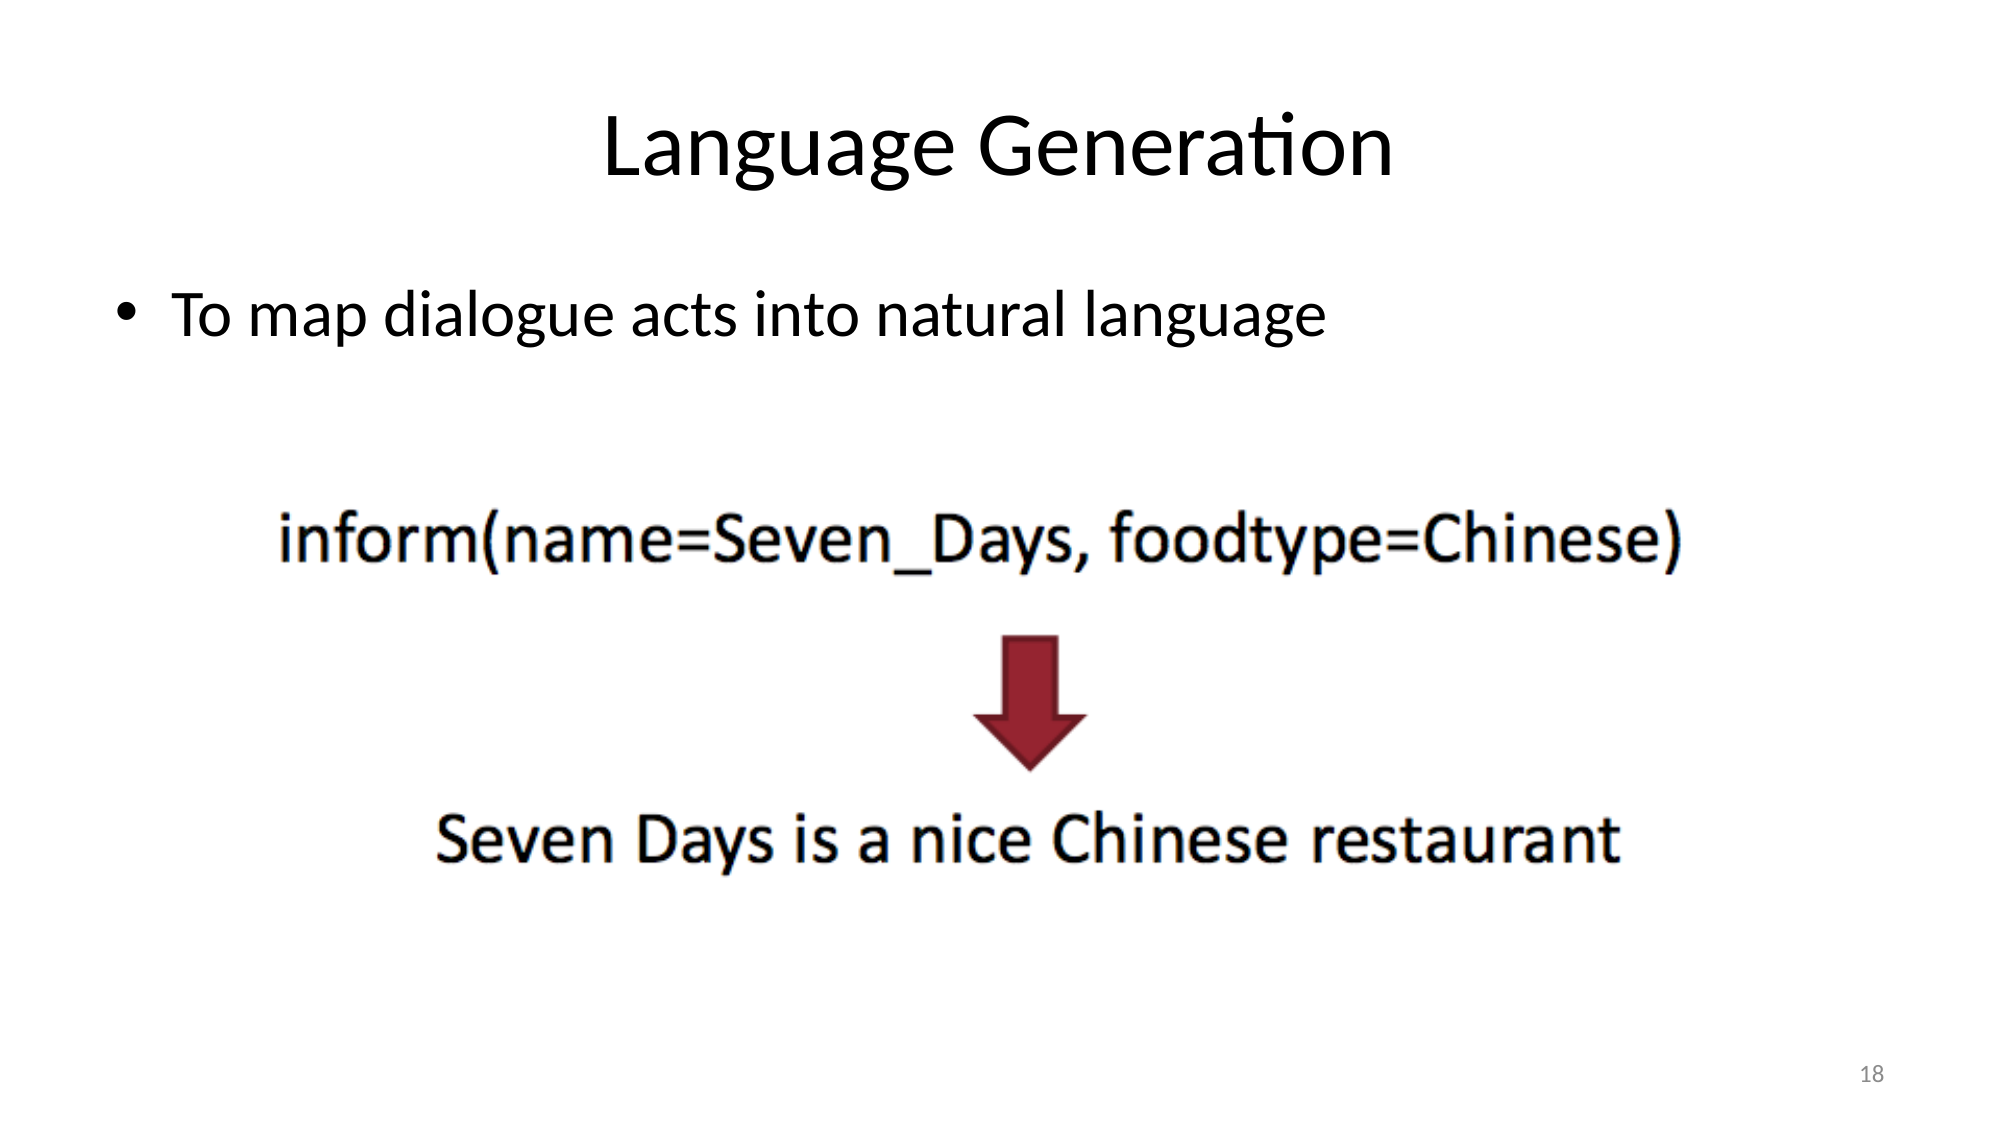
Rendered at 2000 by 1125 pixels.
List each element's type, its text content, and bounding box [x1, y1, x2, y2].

title Language Generation [99, 45, 1900, 233]
slide_number 18 [1433, 1042, 1900, 1103]
picture [242, 477, 1758, 908]
list To map dialogue acts into natural language [99, 262, 1900, 1005]
